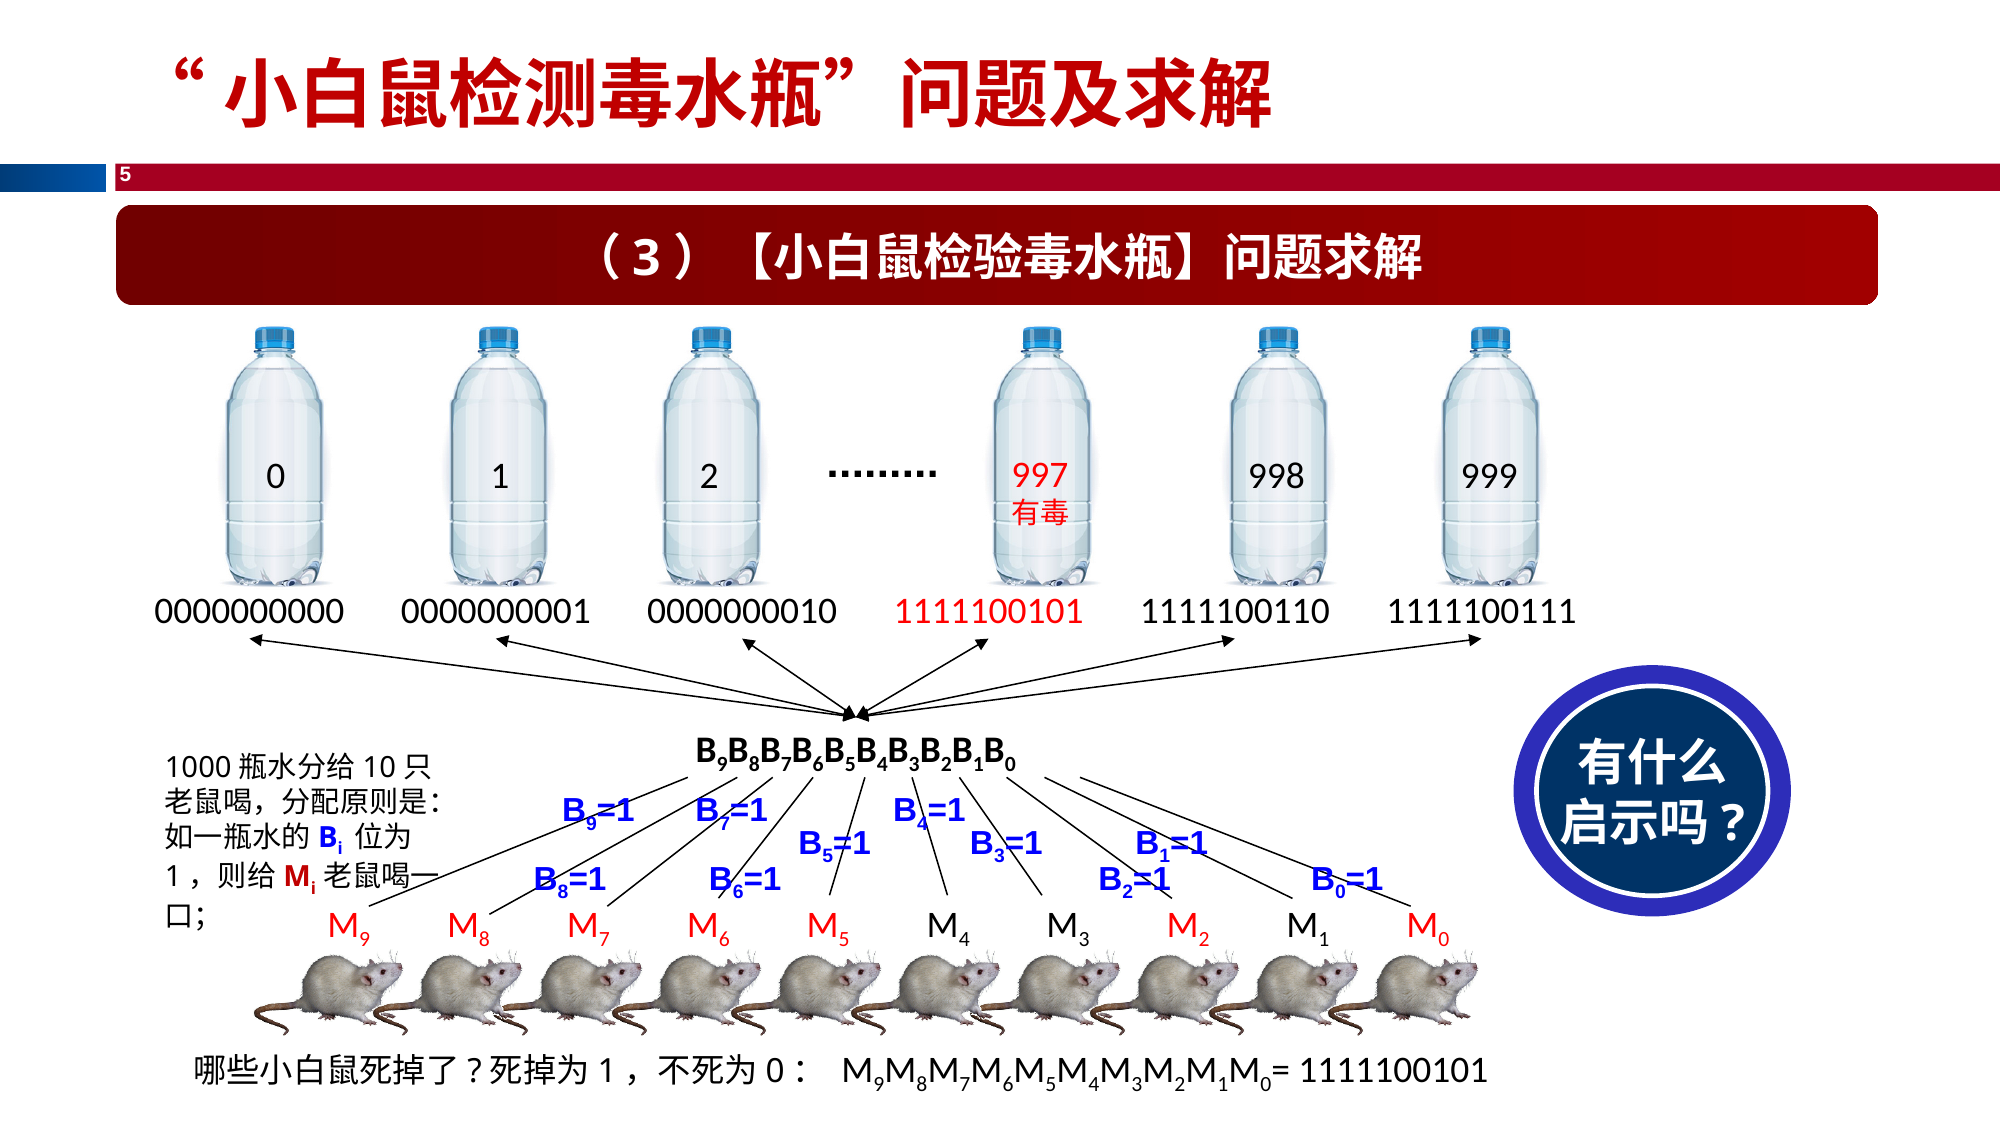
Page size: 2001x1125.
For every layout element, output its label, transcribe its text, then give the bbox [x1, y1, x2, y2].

picture [1218, 319, 1338, 592]
text_box 1111100111 [1371, 578, 1592, 639]
text_box 0000000001 [385, 578, 606, 639]
text_box M0 [1391, 892, 1465, 949]
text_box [368, 777, 1411, 915]
picture [250, 949, 1479, 1038]
picture [1431, 319, 1550, 592]
picture [652, 319, 771, 592]
text_box （3）【小白鼠检验毒水瓶】问题求解 [114, 203, 1880, 307]
text_box M3 [1031, 915, 1105, 949]
picture [982, 319, 1102, 592]
text_box M1 [1271, 915, 1345, 949]
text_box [1513, 665, 1791, 917]
text_box M9 [312, 940, 386, 949]
text_box B9B8B7B6B5B4B3B2B1B0 [680, 718, 1031, 777]
text_box 1111100110 [1125, 578, 1345, 639]
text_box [750, 639, 889, 718]
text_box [257, 639, 503, 718]
text_box M4 [911, 915, 985, 949]
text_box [503, 639, 750, 718]
text_box 1111100101 [878, 578, 1099, 639]
text_box 0000000000 [139, 578, 360, 639]
text_box M7 [552, 915, 625, 949]
text_box 1000瓶水分给10只老鼠喝，分配原则是： 如一瓶水的Bi 位为1，则给Mi老鼠喝一口； [150, 740, 463, 940]
picture [215, 319, 334, 592]
text_box M8 [432, 915, 505, 949]
text_box M6 [672, 915, 745, 949]
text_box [889, 639, 1490, 718]
text_box “小白鼠检测毒水瓶”问题及求解 [116, 29, 1867, 155]
text_box 0000000010 [632, 578, 852, 639]
picture [439, 319, 558, 592]
text_box M2 [1151, 915, 1225, 949]
text_box 哪些小白鼠死掉了?死掉为1，不死为0： M9M8M7M6M5M4M3M2M1M0= 1111100101 [156, 1037, 1527, 1104]
text_box M5 [791, 915, 865, 949]
